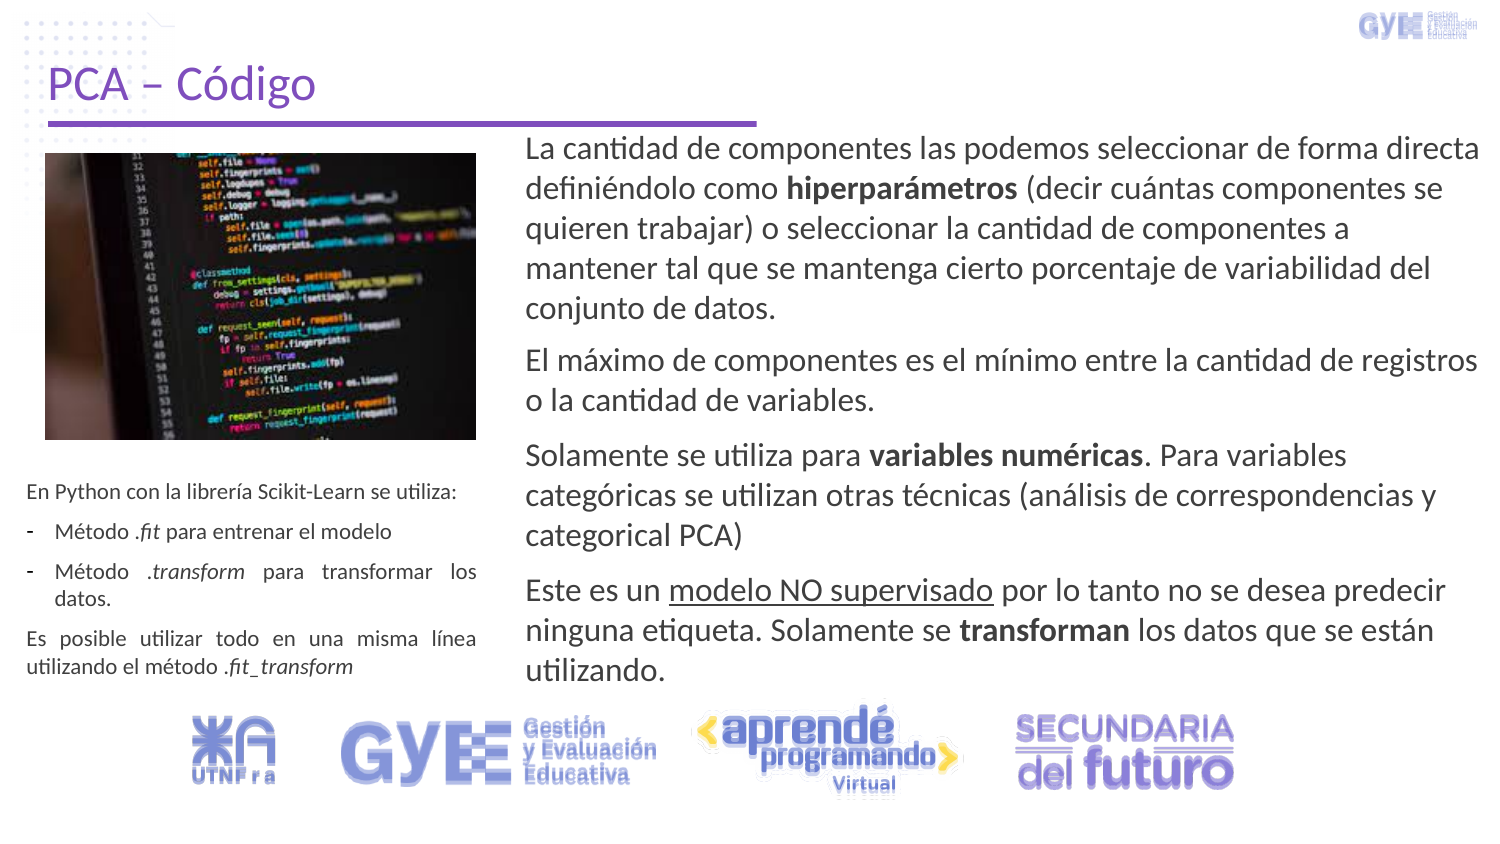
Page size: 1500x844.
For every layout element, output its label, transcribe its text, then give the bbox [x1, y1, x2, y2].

picture [1358, 10, 1478, 40]
picture [186, 706, 283, 796]
picture [997, 695, 1244, 833]
picture [11, 11, 476, 440]
picture [341, 715, 656, 787]
text_box En Python con la librería Scikit-Learn se utiliza: Método .fit para entrenar el modelo Método .transform para transformar los datos. Es posible utilizar todo en una misma línea utilizando el método .fit_transform [11, 469, 492, 769]
picture [688, 695, 965, 802]
text_box La cantidad de componentes las podemos seleccionar de forma directa definiéndolo como hiperparámetros (decir cuántas componentes se quieren trabajar) o seleccionar la cantidad de componentes a mantener tal que se mantenga cierto porcentaje de variabilidad del conjunto de datos. El máximo de componentes es el mínimo entre la cantidad de registros o la cantidad de variables. Solamente se utiliza para variables numéricas. Para variables categóricas se utilizan otras técnicas (análisis de correspondencias y categorical PCA) Este es un modelo NO supervisado por lo tanto no se desea predecir ninguna etiqueta. Solamente se transforman los datos que se están utilizando. [514, 120, 1500, 816]
text_box [180, 121, 757, 127]
text_box PCA – Código [180, 44, 1500, 117]
